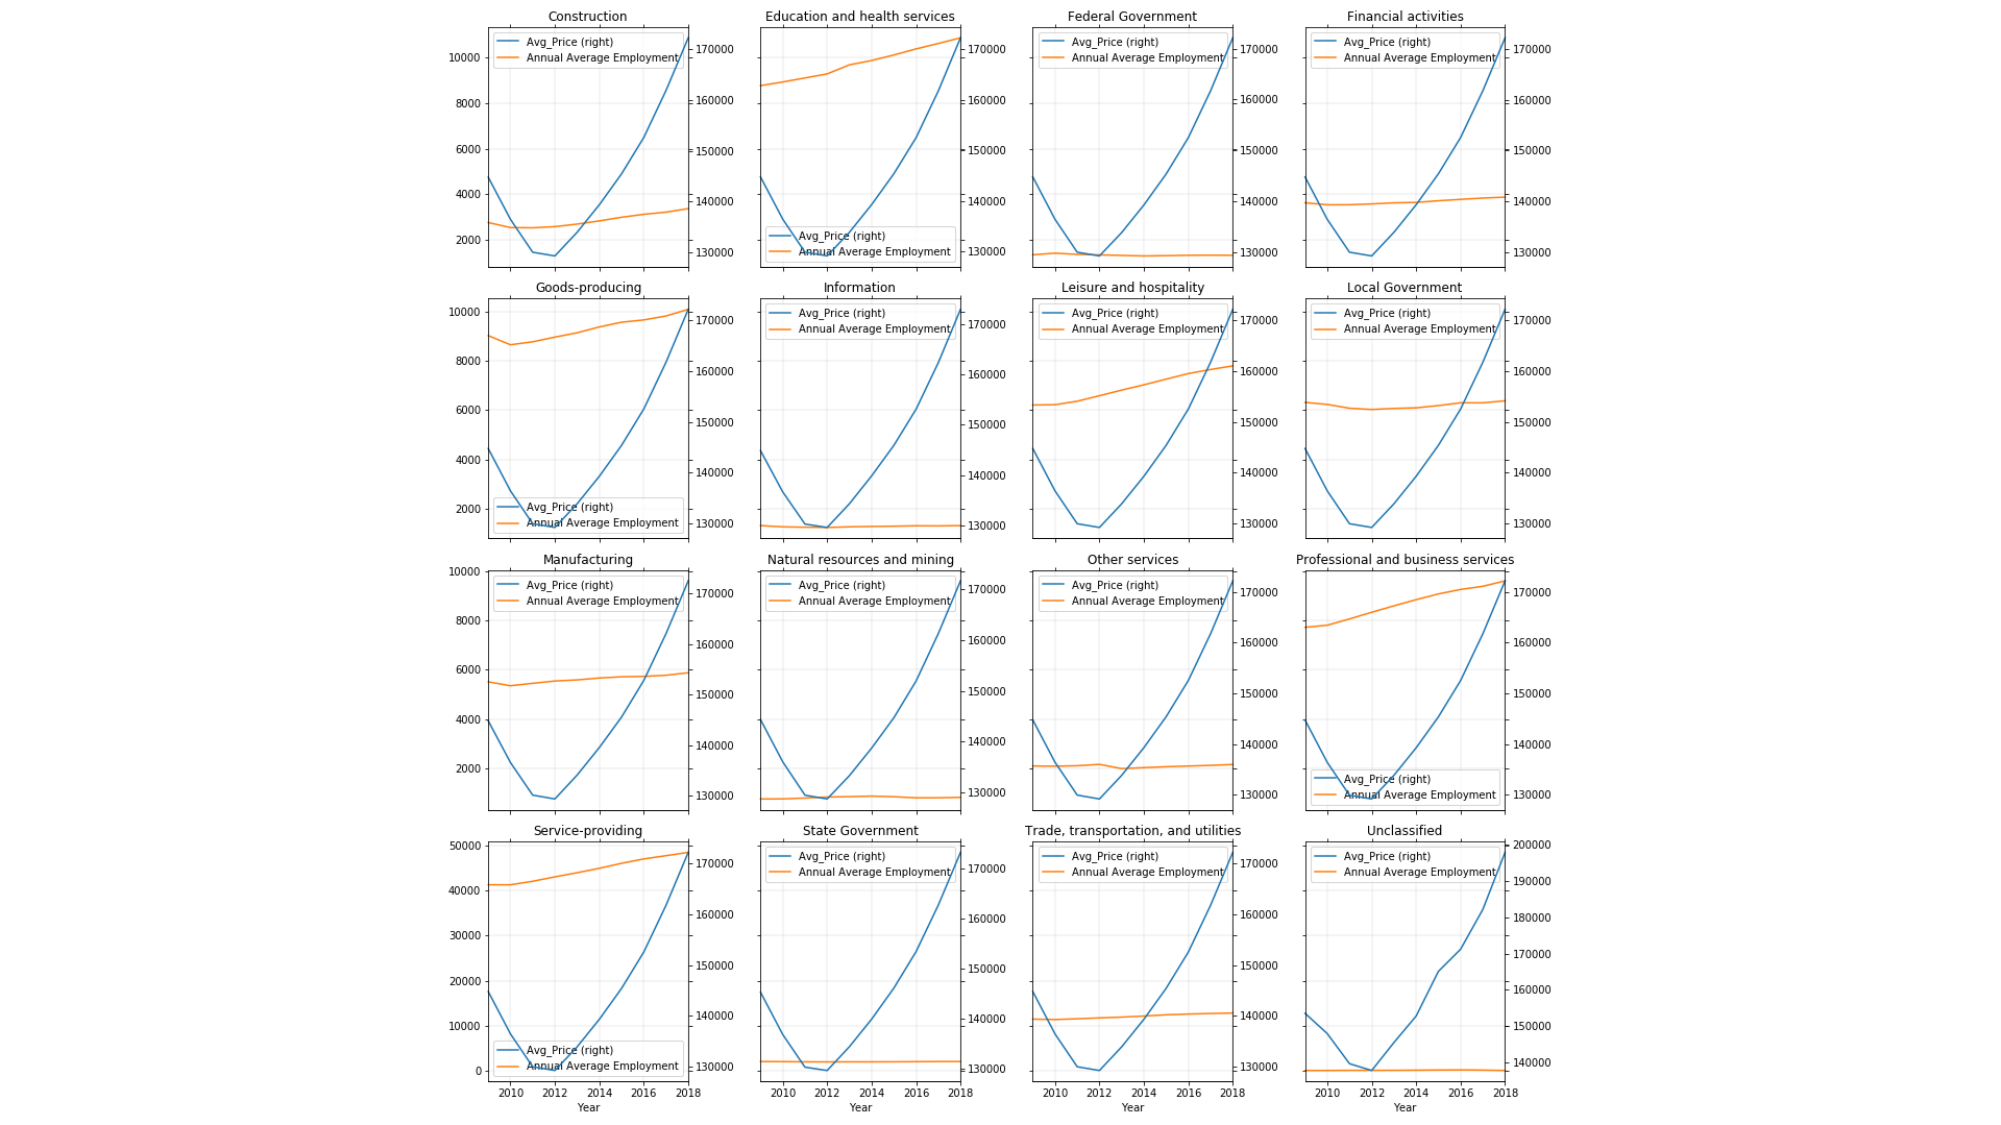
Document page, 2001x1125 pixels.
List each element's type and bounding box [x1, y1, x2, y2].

picture [437, 0, 1563, 1125]
